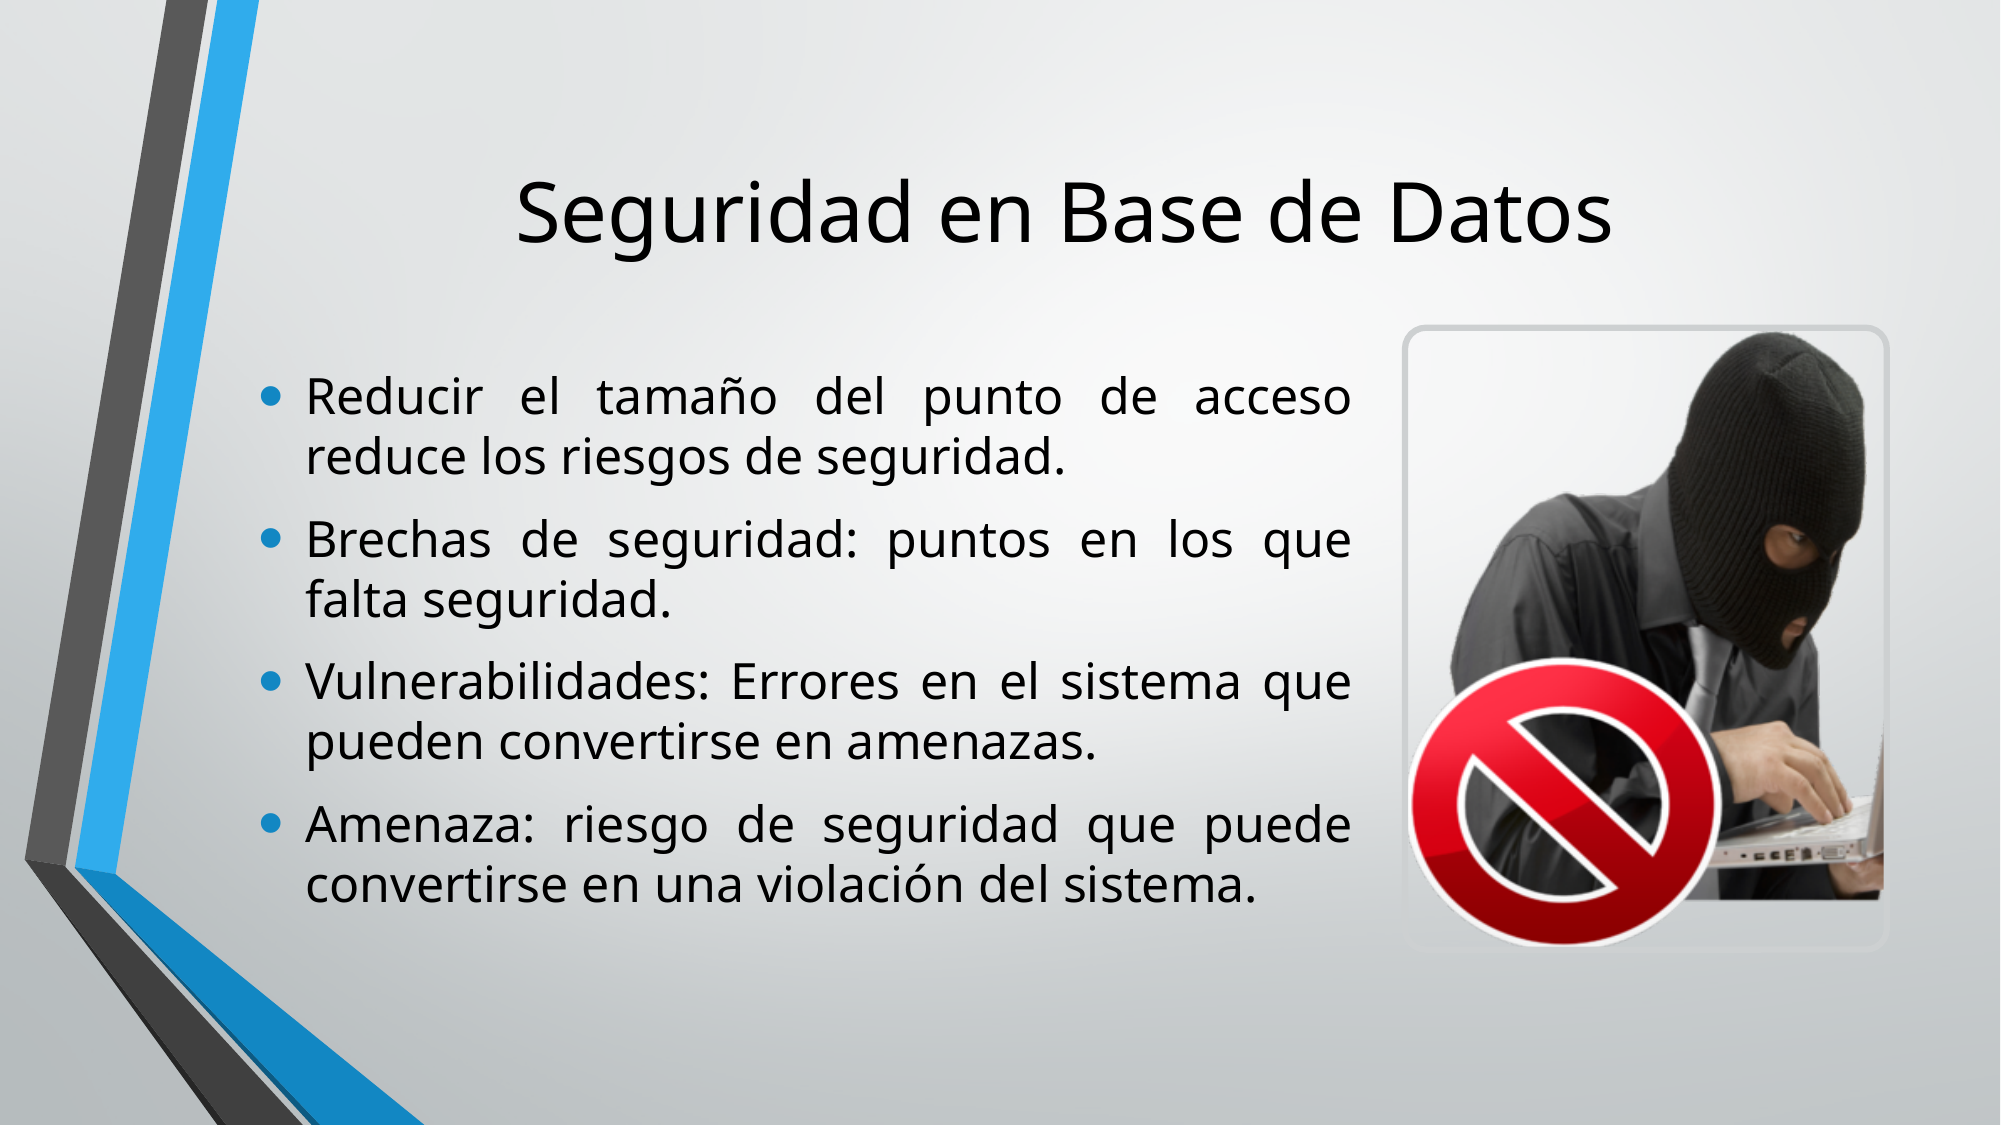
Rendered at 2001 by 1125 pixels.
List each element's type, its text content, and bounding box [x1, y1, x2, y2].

list Reducir el tamaño del punto de acceso reduce los riesgos de seguridad. Brechas de seguridad: puntos en los que falta seguridad. Vulnerabilidades: Errores en el sistema que pueden convertirse en amenazas. Amenaza: riesgo de seguridad que puede convertirse en una violación del sistema. [243, 327, 1369, 950]
picture [1404, 327, 1888, 950]
title Seguridad en Base de Datos [243, 112, 1887, 307]
